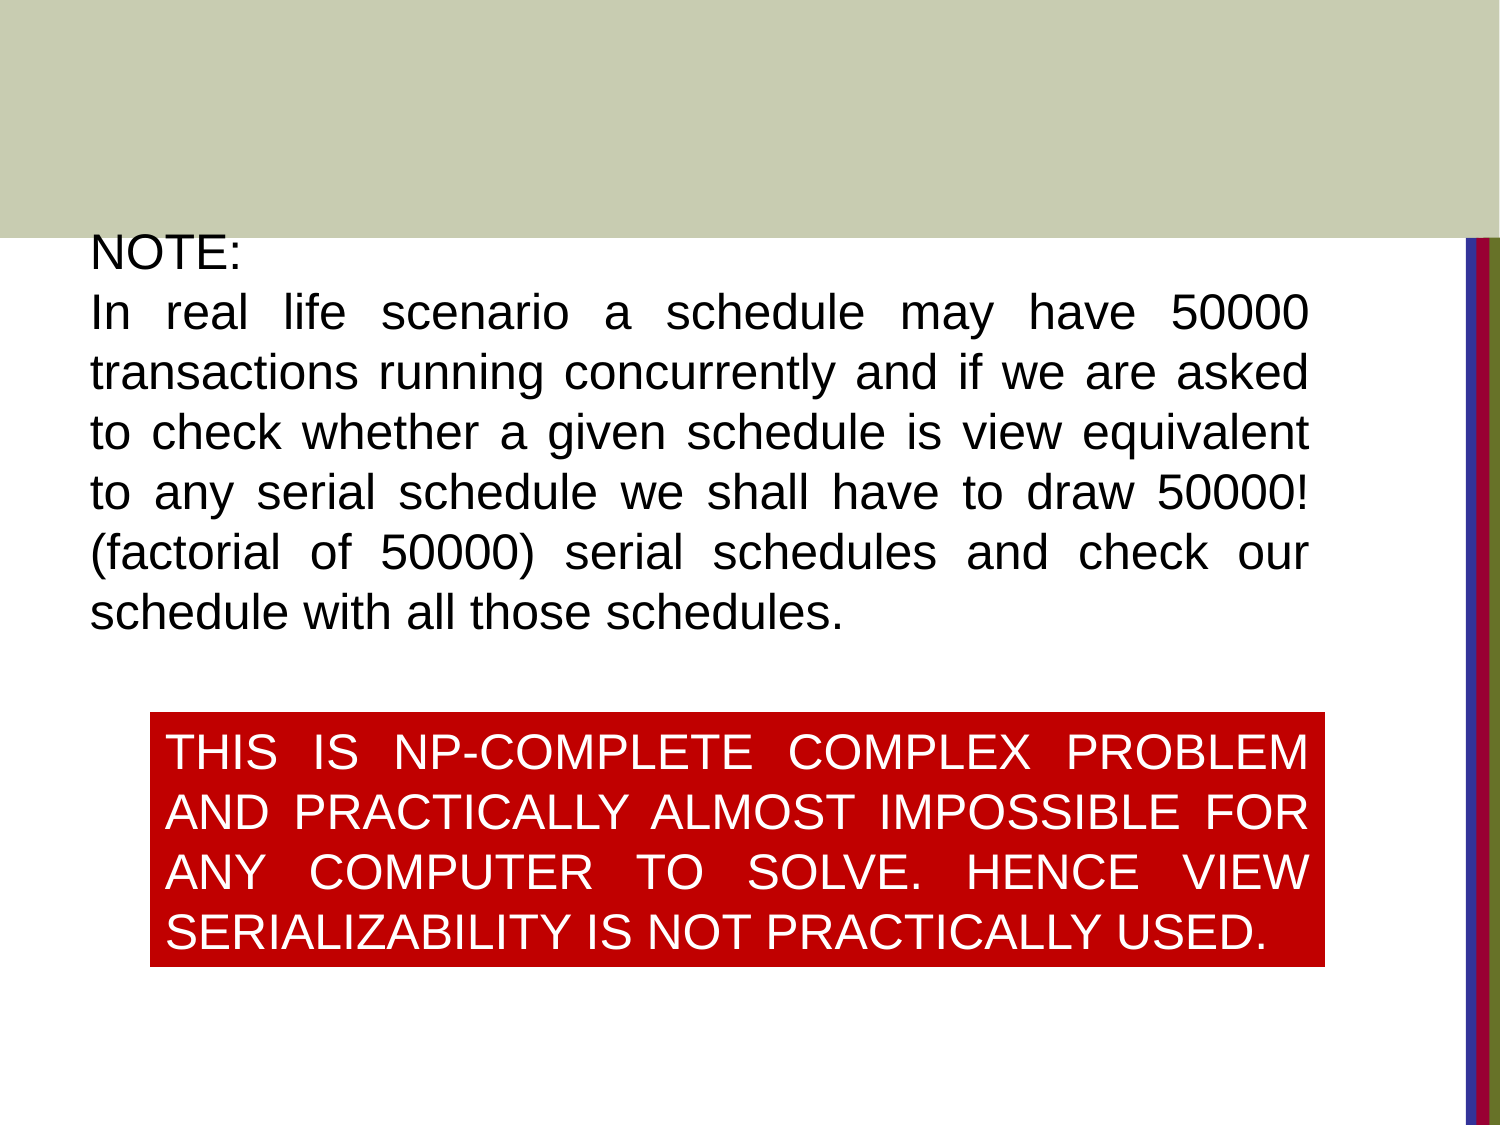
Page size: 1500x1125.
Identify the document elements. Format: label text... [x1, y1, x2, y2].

text_box THIS IS NP-COMPLETE COMPLEX PROBLEM AND PRACTICALLY ALMOST IMPOSSIBLE FOR ANY COMPUTER TO SOLVE. HENCE VIEW SERIALIZABILITY IS NOT PRACTICALLY USED. [150, 712, 1325, 967]
text_box NOTE: In real life scenario a schedule may have 50000 transactions running concurrently and if we are asked to check whether a given schedule is view equivalent to any serial schedule we shall have to draw 50000!(factorial of 50000) serial schedules and check our schedule with all those schedules. [75, 212, 1325, 708]
